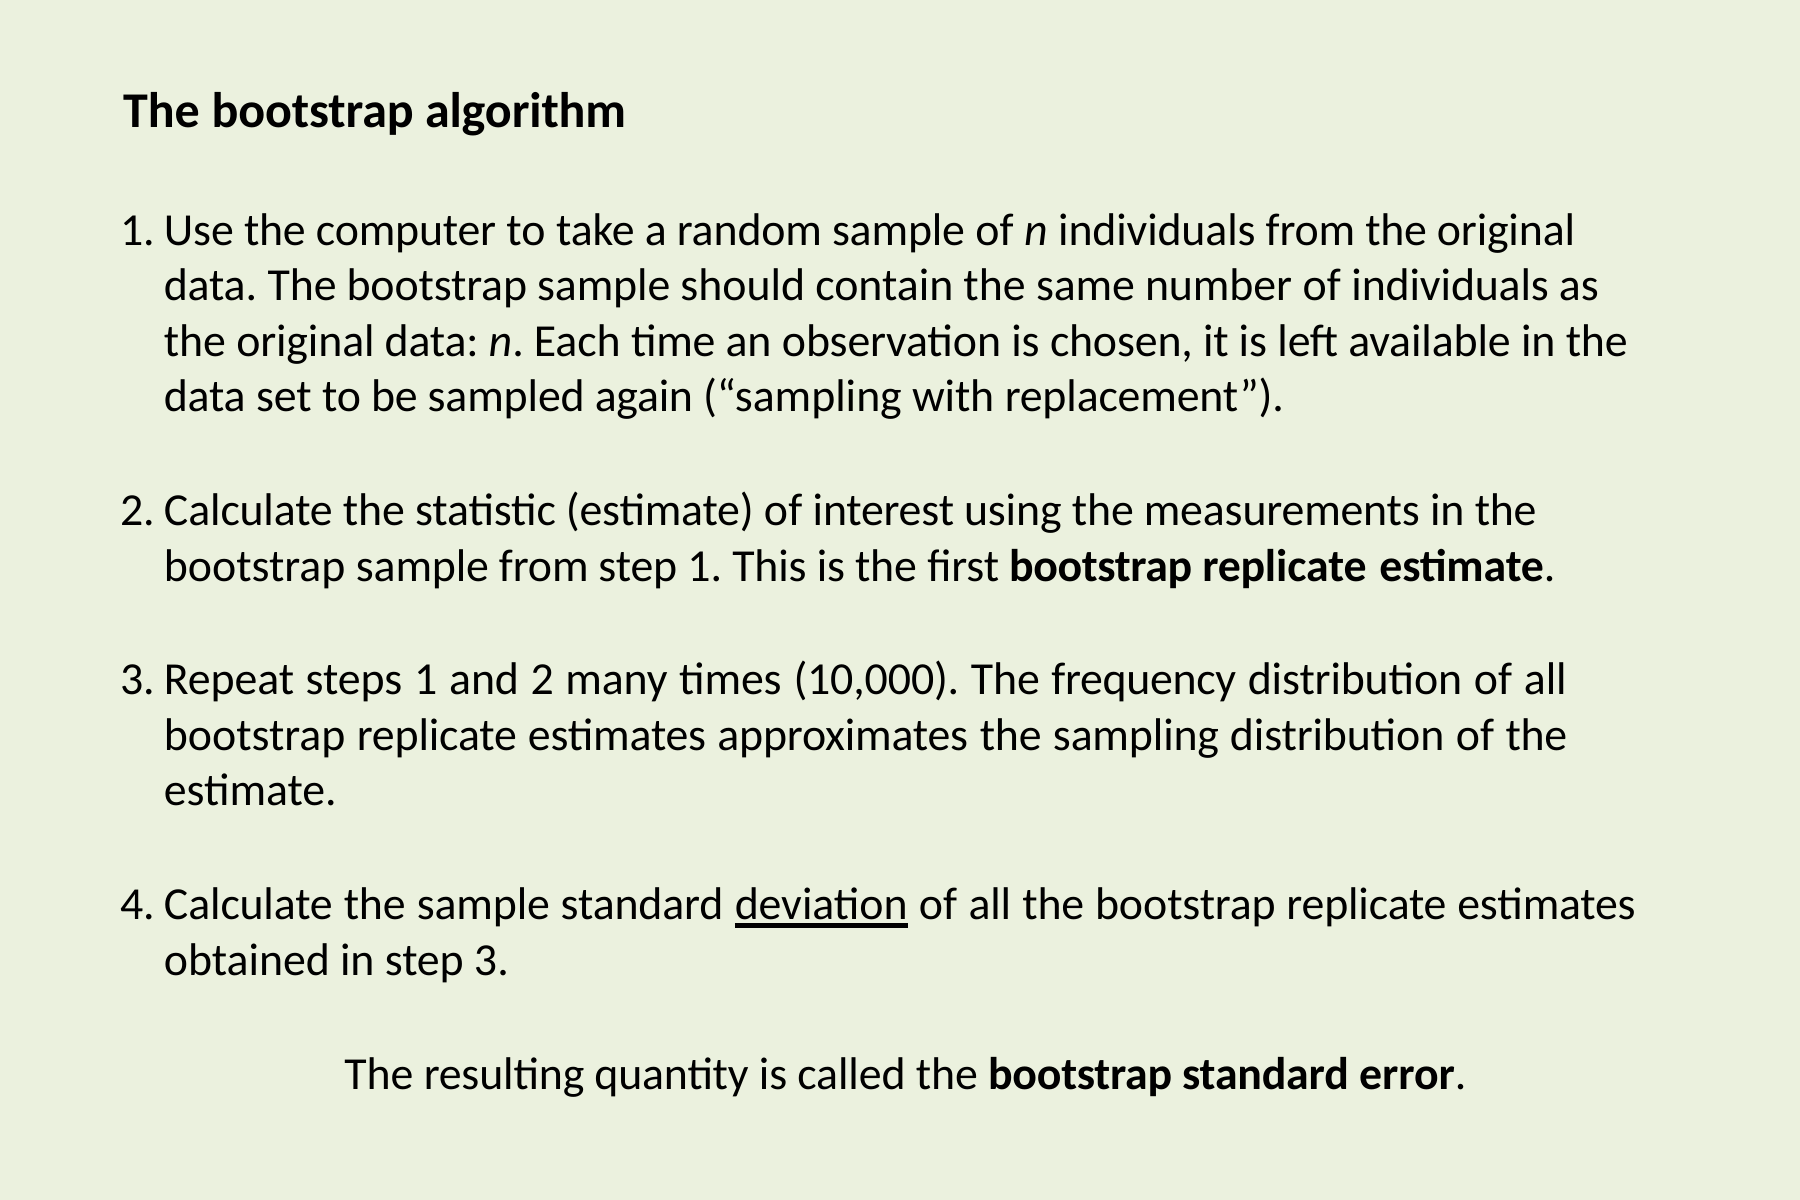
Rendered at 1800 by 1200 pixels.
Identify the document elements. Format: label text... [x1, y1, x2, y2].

text_box Use the computer to take a random sample of n individuals from the original data. The bootstrap sample should contain the same number of individuals as the original data: n. Each time an observation is chosen, it is left available in the data set to be sampled again (“sampling with replacement”). Calculate the statistic (estimate) of interest using the measurements in the bootstrap sample from step 1. This is the first bootstrap replicate estimate. Repeat steps 1 and 2 many times (10,000). The frequency distribution of all bootstrap replicate estimates approximates the sampling distribution of the estimate. Calculate the sample standard deviation of all the bootstrap replicate estimates obtained in step 3. The resulting quantity is called the bootstrap standard error. [117, 197, 1648, 1099]
title The bootstrap algorithm [121, 75, 641, 197]
